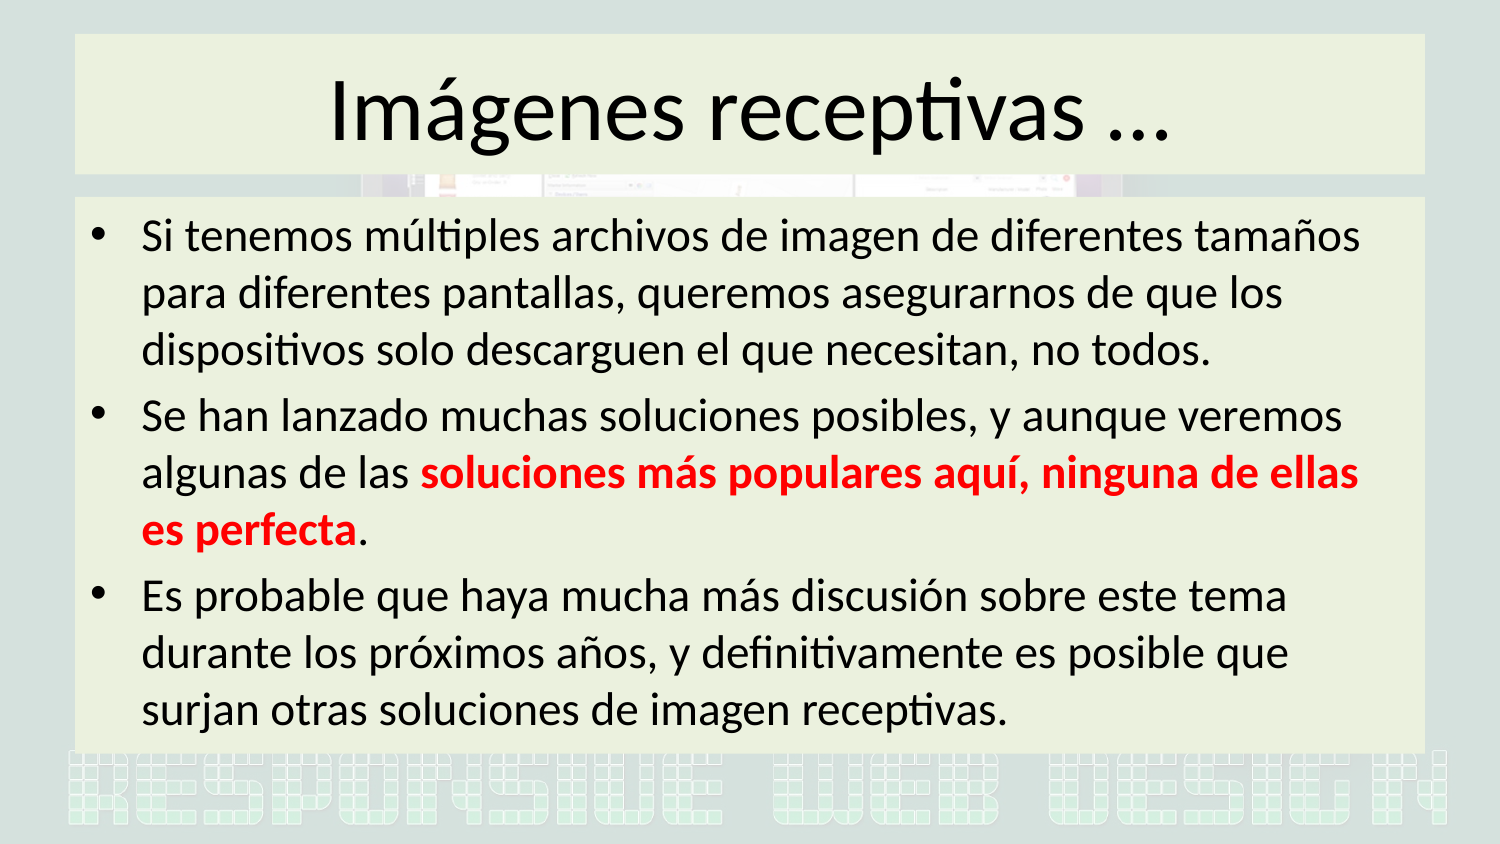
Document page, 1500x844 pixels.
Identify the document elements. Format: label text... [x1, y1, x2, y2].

list Si tenemos múltiples archivos de imagen de diferentes tamaños para diferentes pantallas, queremos asegurarnos de que los dispositivos solo descarguen el que necesitan, no todos. Se han lanzado muchas soluciones posibles, y aunque veremos algunas de las soluciones más populares aquí, ninguna de ellas es perfecta. Es probable que haya mucha más discusión sobre este tema durante los próximos años, y definitivamente es posible que surjan otras soluciones de imagen receptivas. [75, 196, 1425, 754]
title Imágenes receptivas … [75, 33, 1425, 175]
